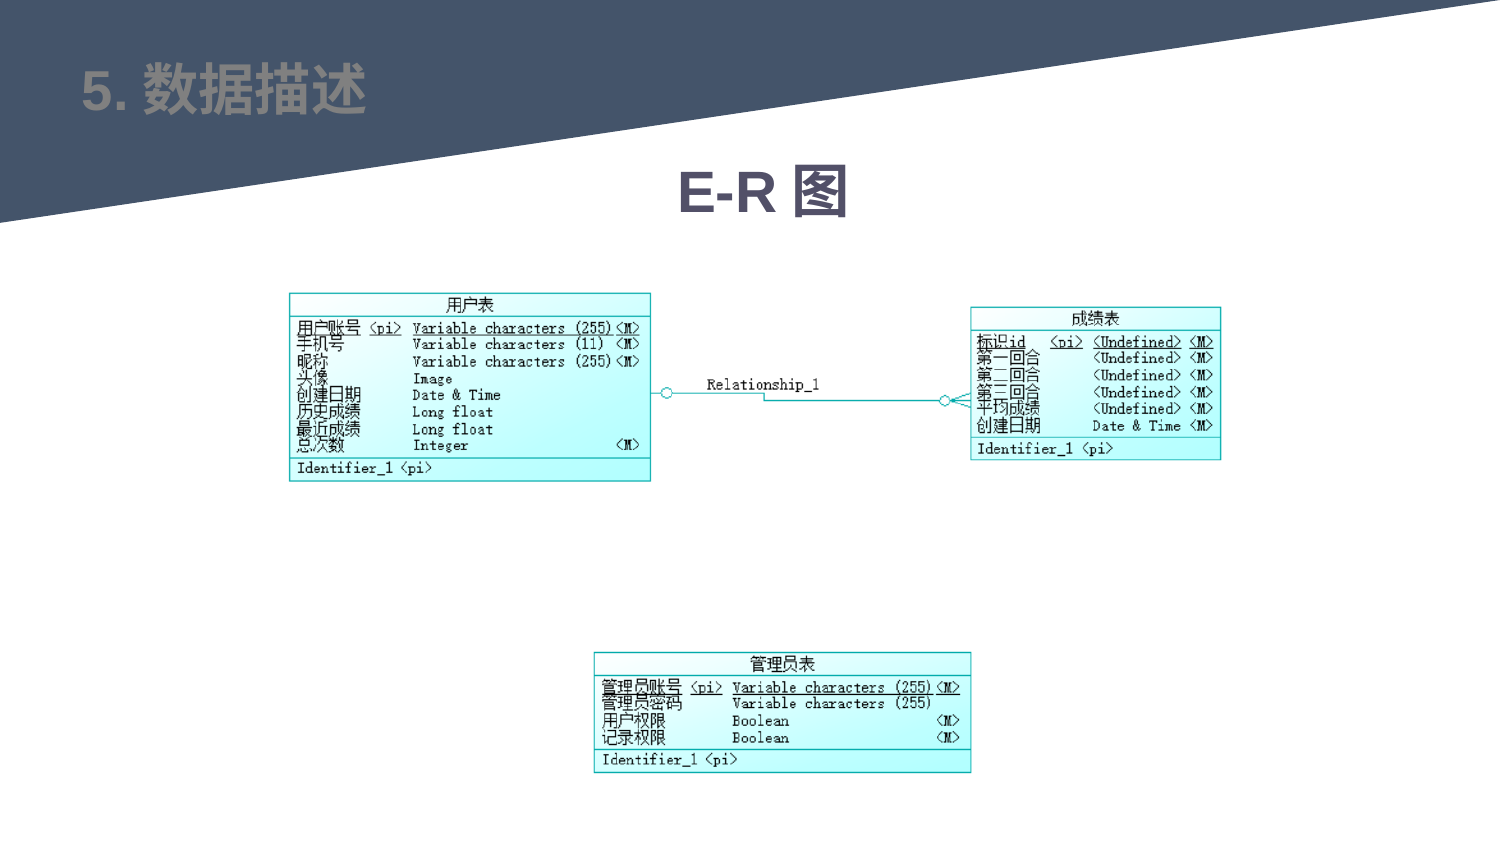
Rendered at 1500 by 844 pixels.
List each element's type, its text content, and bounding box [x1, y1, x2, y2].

text_box 5.数据描述 [0, 46, 526, 130]
text_box [0, 0, 1500, 223]
text_box E-R图 [662, 146, 938, 232]
picture [249, 246, 1250, 808]
